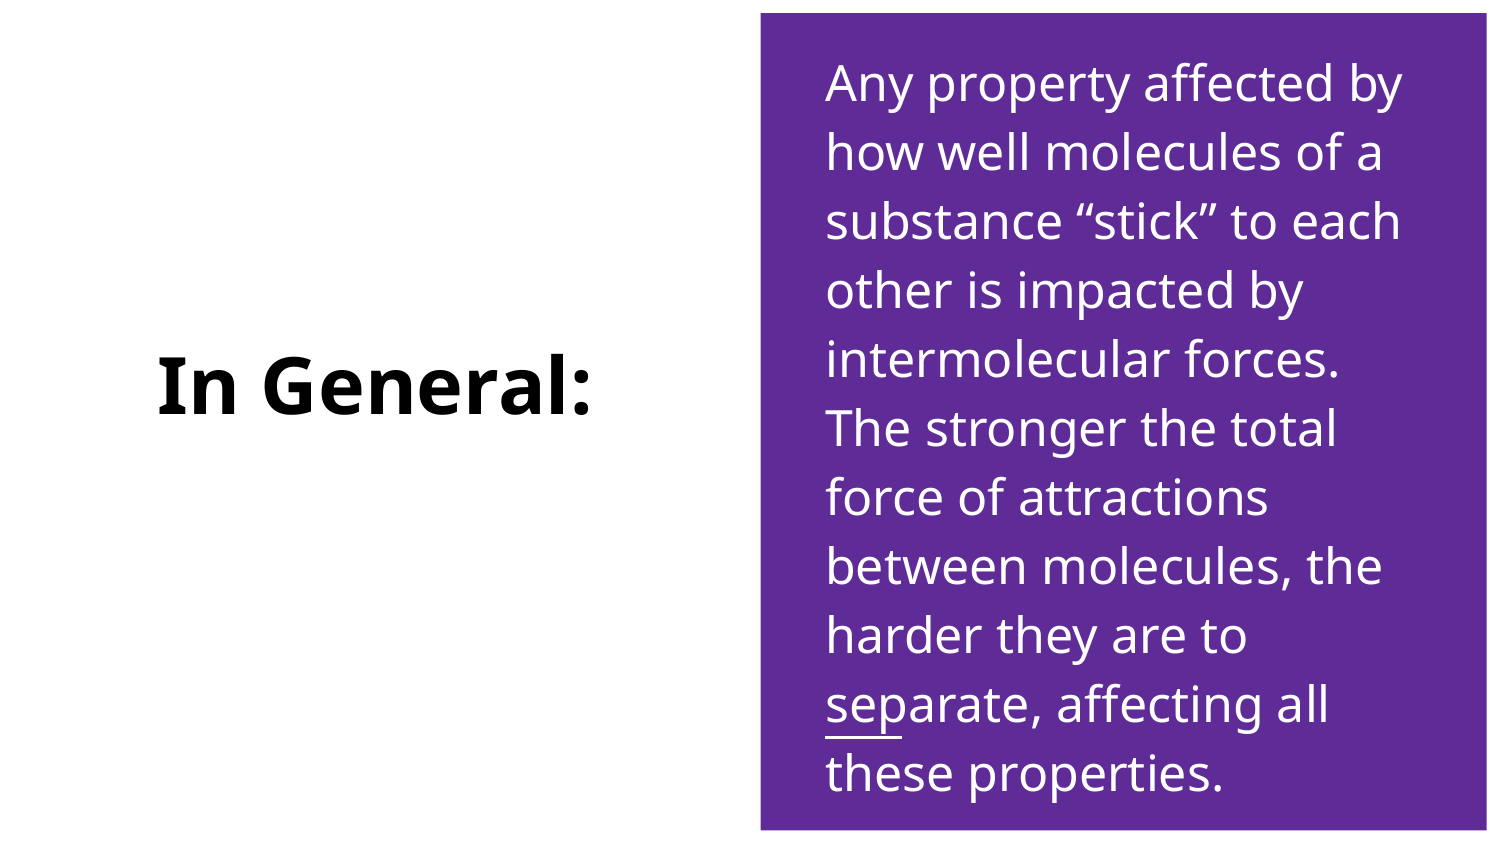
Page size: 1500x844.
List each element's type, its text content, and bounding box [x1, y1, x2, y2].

list Any property affected by how well molecules of a substance “stick” to each other is impacted by intermolecular forces. The stronger the total force of attractions between molecules, the harder they are to separate, affecting all these properties. [810, 118, 1440, 725]
title In General: [43, 193, 708, 446]
